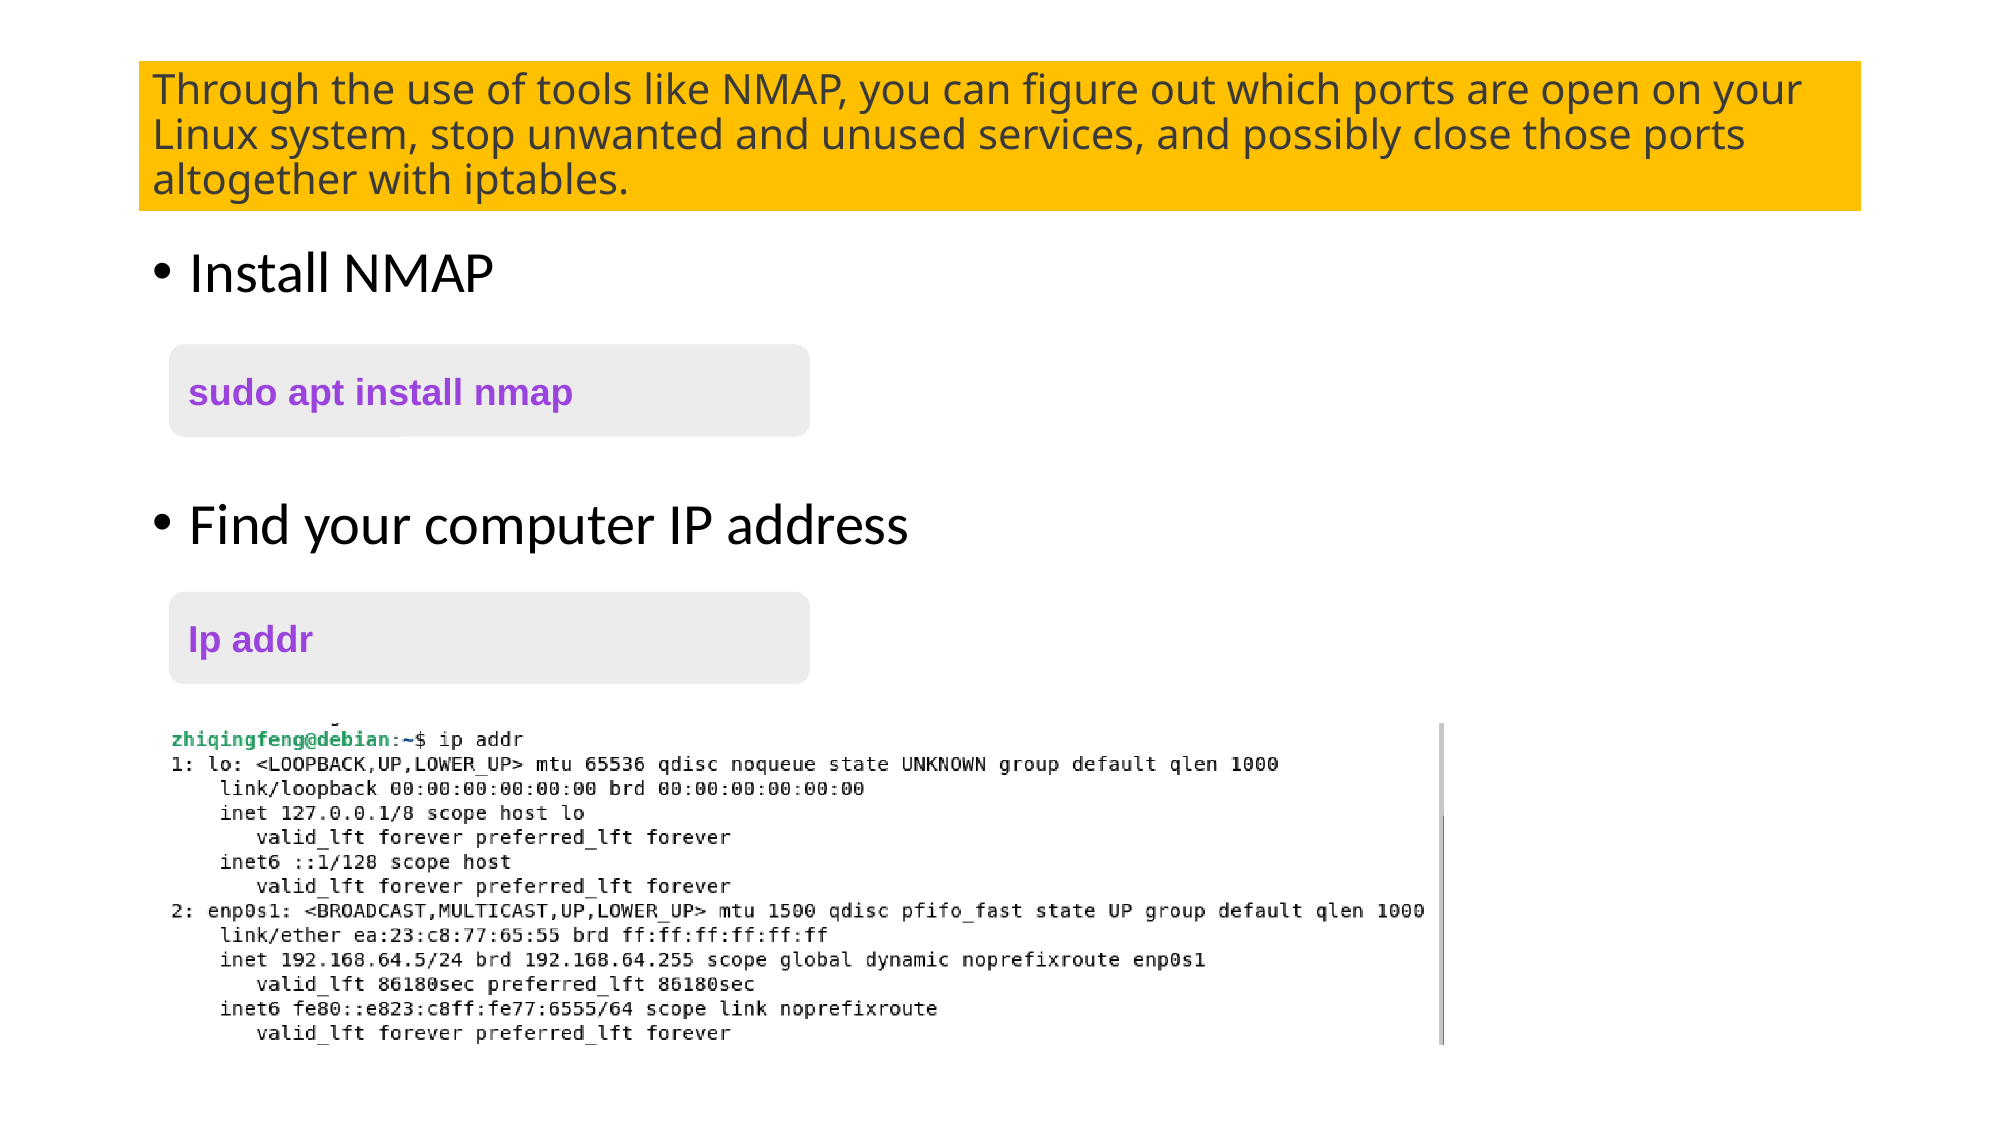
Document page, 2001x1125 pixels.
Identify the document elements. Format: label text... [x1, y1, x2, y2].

text_box sudo apt install nmap [167, 343, 812, 438]
picture [168, 723, 1444, 1045]
title Through the use of tools like NMAP, you can figure out which ports are open on your Linux system, stop unwanted and unused services, and possibly close those ports altogether with iptables. [136, 58, 1864, 214]
list Install NMAP Find your computer IP address [137, 234, 1863, 949]
text_box Ip addr [167, 590, 812, 686]
